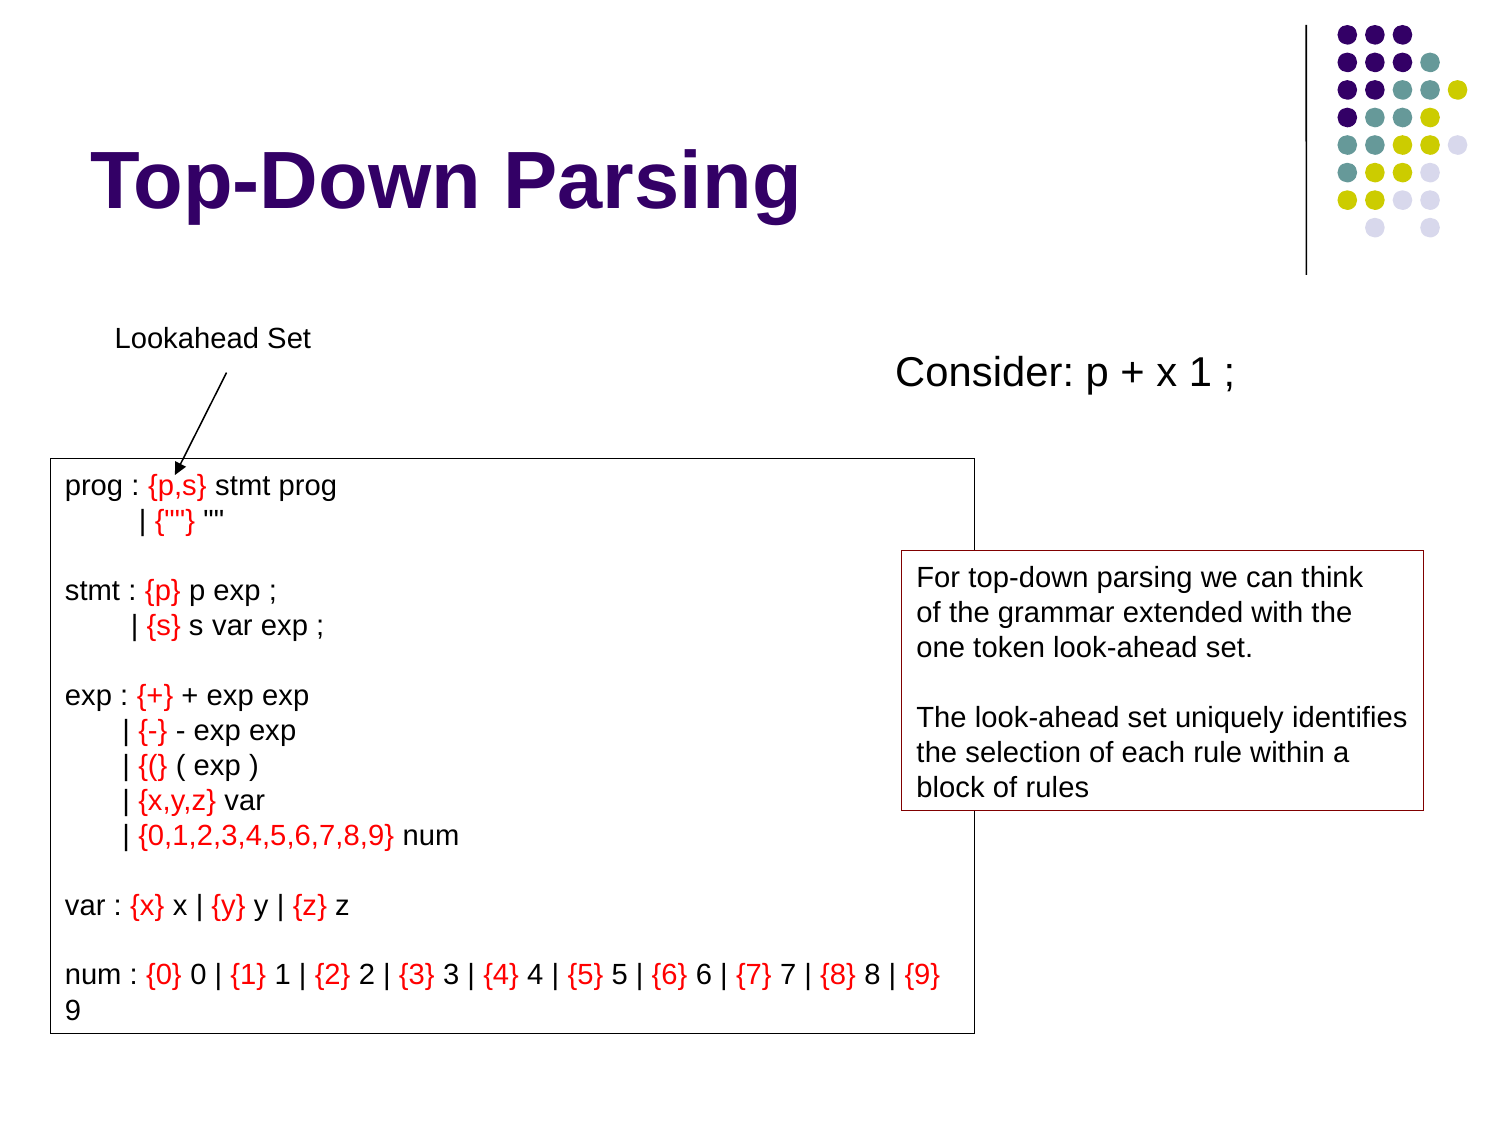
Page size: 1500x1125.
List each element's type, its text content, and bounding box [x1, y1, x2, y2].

title Top-Down Parsing [75, 20, 1313, 233]
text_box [174, 372, 227, 476]
text_box For top-down parsing we can think of the grammar extended with the one token look-ahead set. The look-ahead set uniquely identifies the selection of each rule within a block of rules [901, 550, 1424, 811]
text_box prog : {p,s} stmt prog | {""} "" stmt : {p} p exp ; | {s} s var exp ; exp : {+} + exp exp | {-} - exp exp | {(} ( exp ) | {x,y,z} var | {0,1,2,3,4,5,6,7,8,9} num var : {x} x | {y} y | {z} z num : {0} 0 | {1} 1 | {2} 2 | {3} 3 | {4} 4 | {5} 5 | {6} 6 | {7} 7 | {8} 8 | {9} 9 [50, 458, 975, 1034]
text_box Lookahead Set [99, 312, 327, 363]
text_box Consider: p + x 1 ; [880, 337, 1250, 403]
